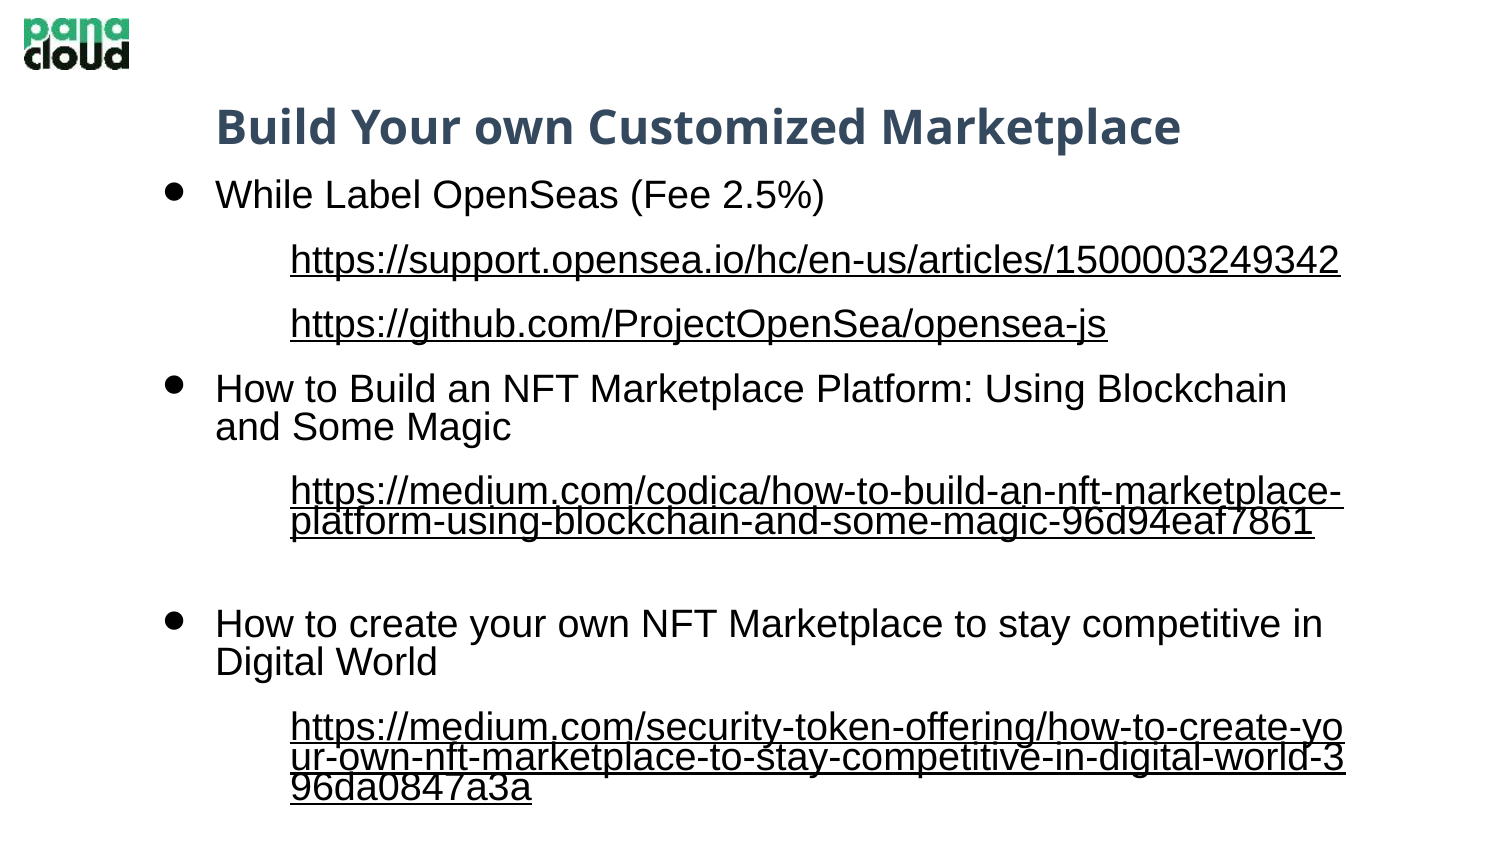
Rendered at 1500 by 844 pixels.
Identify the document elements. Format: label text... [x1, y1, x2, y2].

picture [24, 18, 129, 70]
list While Label OpenSeas (Fee 2.5%) https://support.opensea.io/hc/en-us/articles/1500003249342 https://github.com/ProjectOpenSea/opensea-js How to Build an NFT Marketplace Platform: Using Blockchain and Some Magic https://medium.com/codica/how-to-build-an-nft-marketplace-platform-using-blockchain-and-some-magic-96d94eaf7861 How to create your own NFT Marketplace to stay competitive in Digital World https://medium.com/security-token-offering/how-to-create-your-own-nft-marketplace-to-stay-competitive-in-digital-world-396da0847a3a [125, 170, 1363, 788]
title Build Your own Customized Marketplace [200, 43, 1347, 162]
